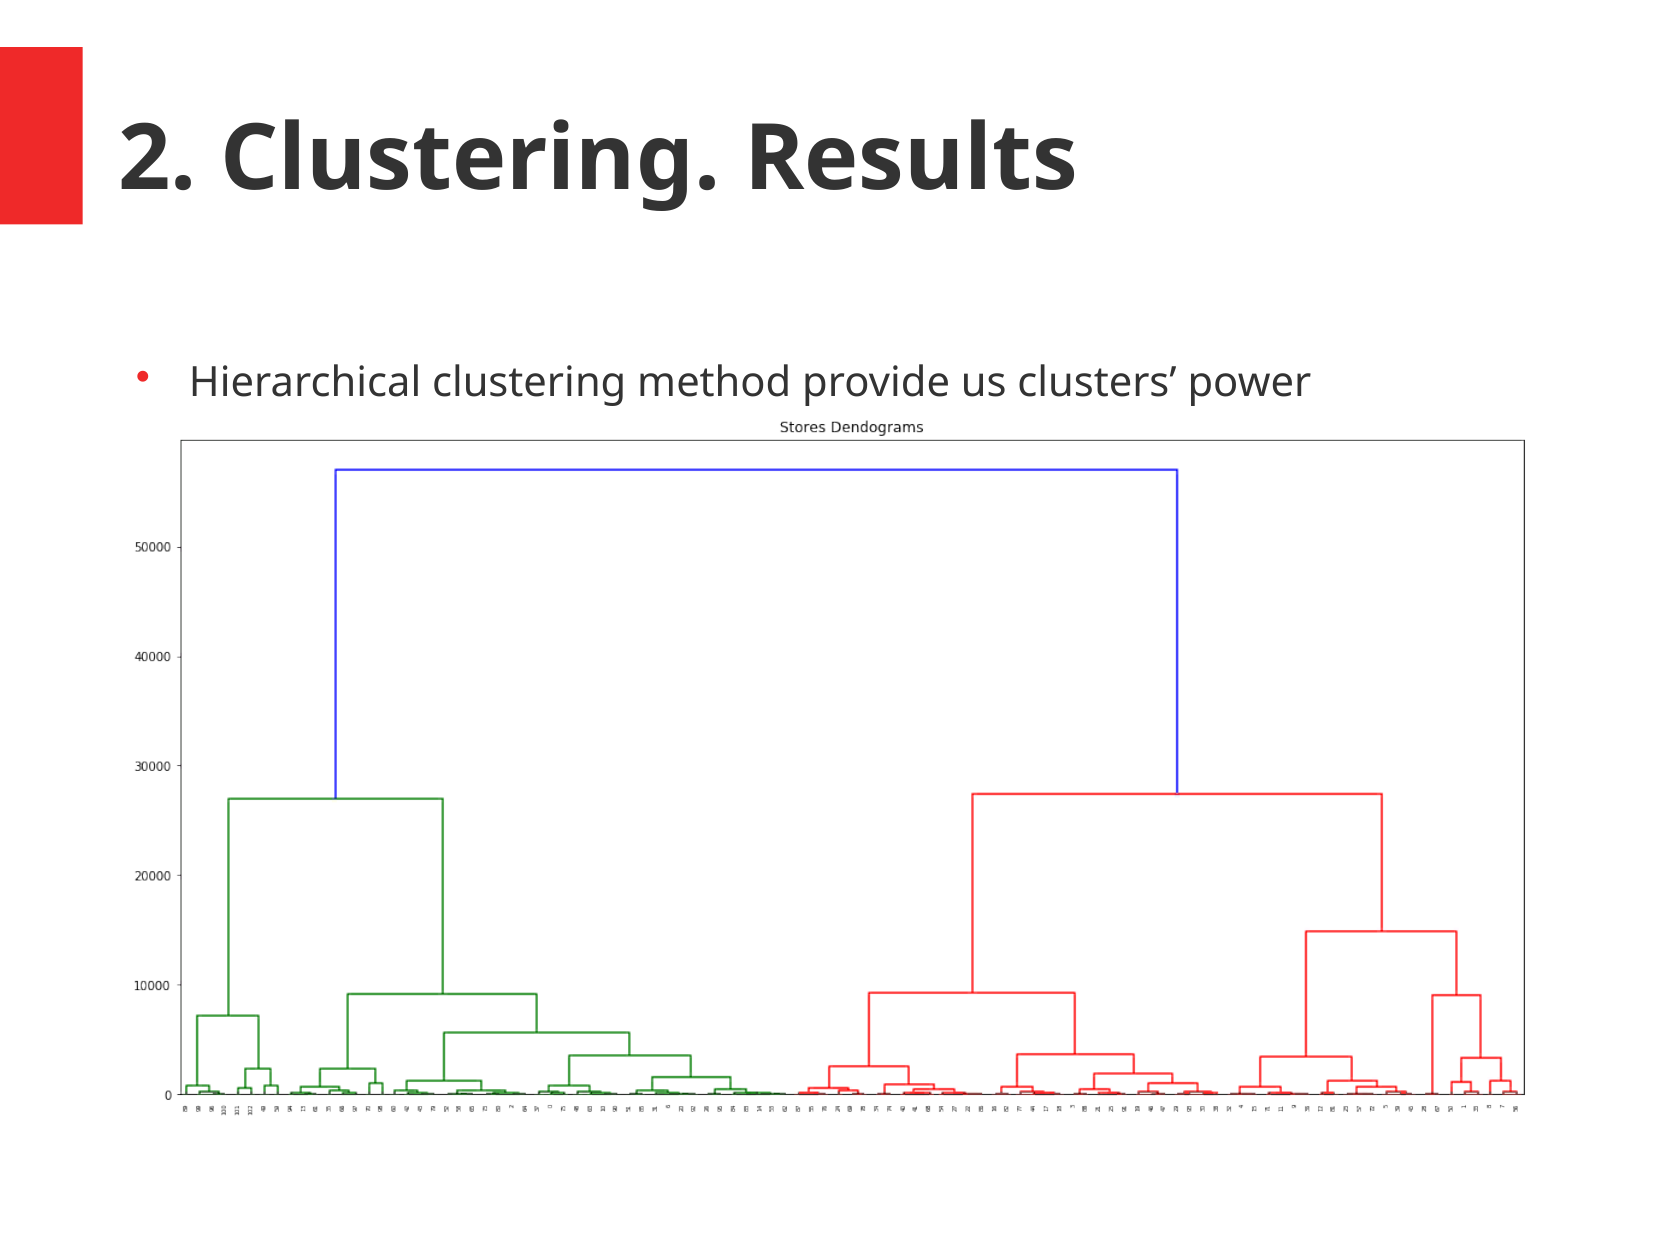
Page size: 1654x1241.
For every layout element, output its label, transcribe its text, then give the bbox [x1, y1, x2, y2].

picture [125, 412, 1536, 1123]
text_box Hierarchical clustering method provide us clusters’ power [118, 354, 1536, 1074]
text_box 2. Clustering. Results [118, 97, 1571, 208]
